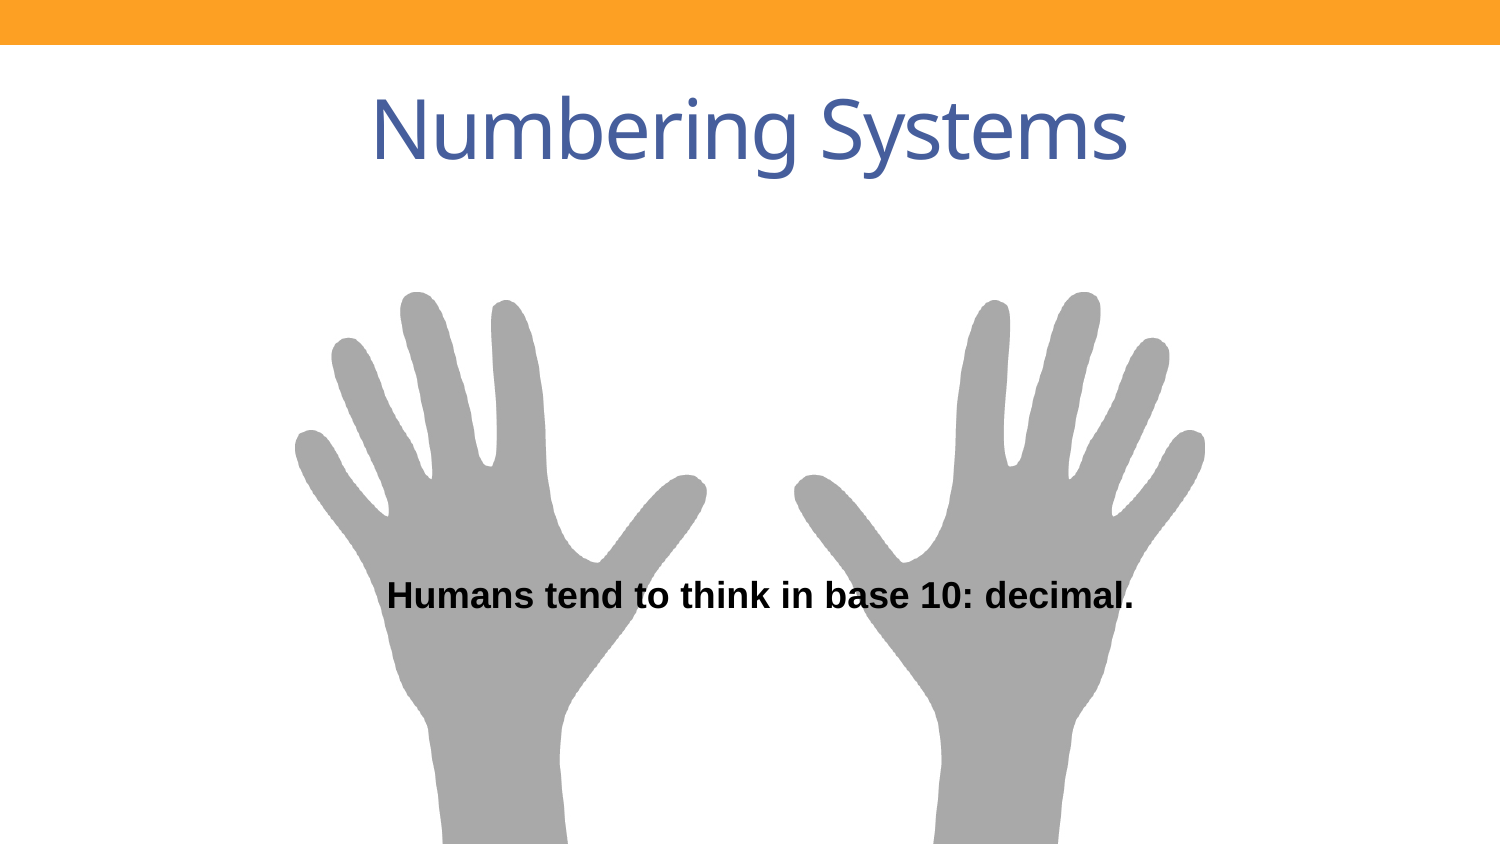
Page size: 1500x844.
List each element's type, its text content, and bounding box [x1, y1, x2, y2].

title Numbering Systems [75, 65, 1425, 188]
picture [295, 291, 1205, 844]
